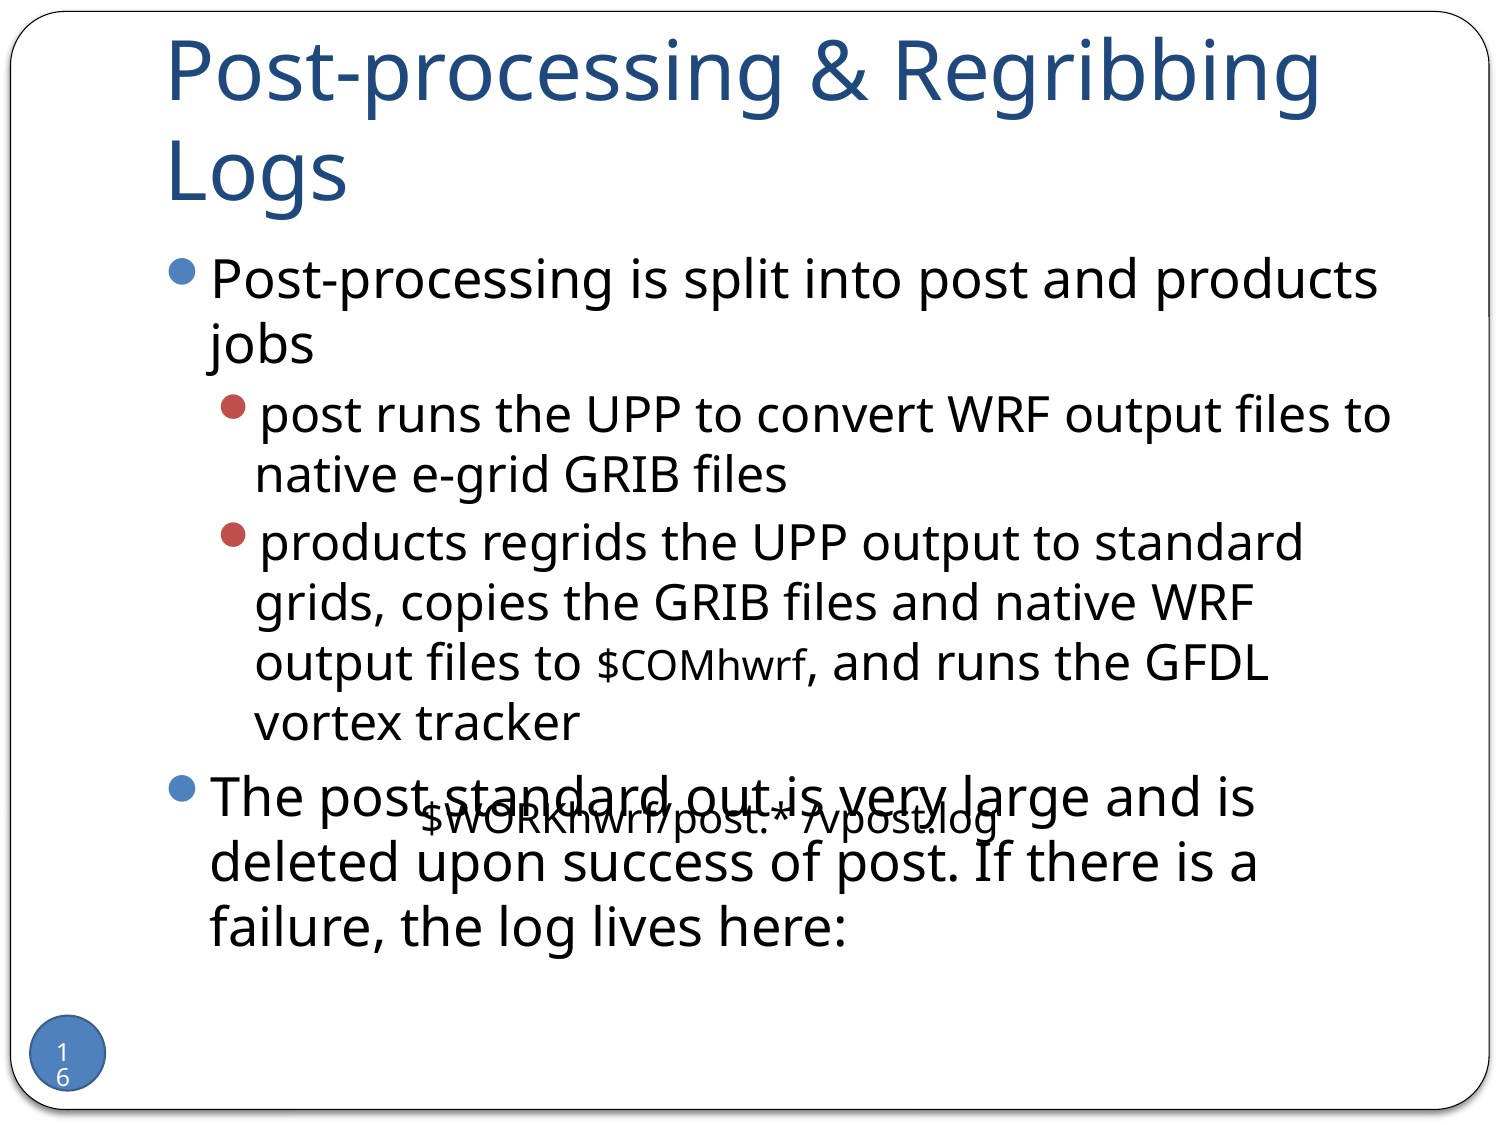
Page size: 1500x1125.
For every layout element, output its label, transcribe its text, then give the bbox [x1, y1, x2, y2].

list Post-processing is split into post and products jobs post runs the UPP to convert WRF output files to native e-grid GRIB files products regrids the UPP output to standard grids, copies the GRIB files and native WRF output files to $COMhwrf, and runs the GFDL vortex tracker The post standard out is very large and is deleted upon success of post. If there is a failure, the log lives here: [150, 237, 1425, 988]
title Post-processing & Regribbing Logs [150, 45, 1425, 233]
text_box $WORKhwrf/post.* /vpost.log [405, 784, 1015, 850]
